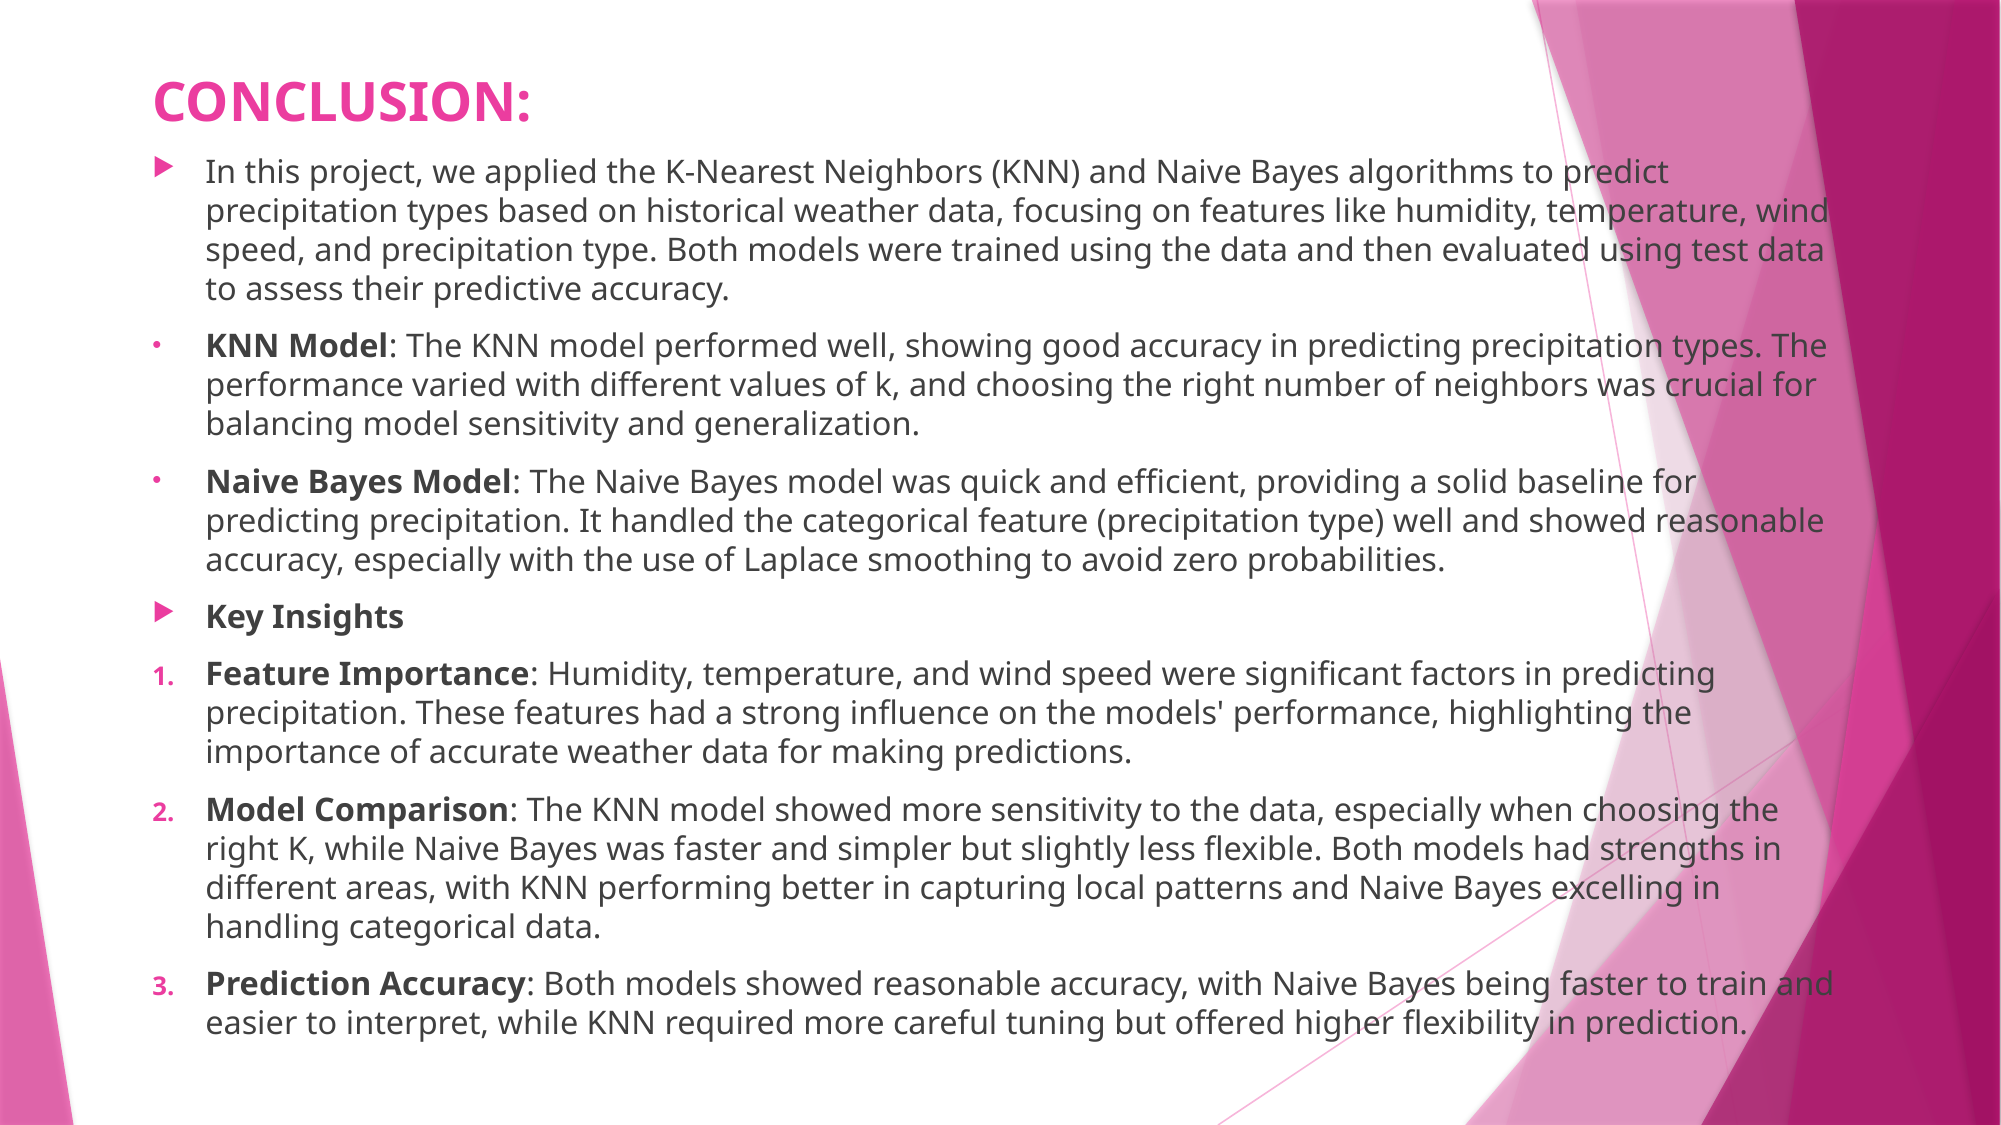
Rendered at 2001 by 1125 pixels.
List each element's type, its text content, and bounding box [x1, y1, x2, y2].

list CONCLUSION: In this project, we applied the K-Nearest Neighbors (KNN) and Naive Bayes algorithms to predict precipitation types based on historical weather data, focusing on features like humidity, temperature, wind speed, and precipitation type. Both models were trained using the data and then evaluated using test data to assess their predictive accuracy. KNN Model: The KNN model performed well, showing good accuracy in predicting precipitation types. The performance varied with different values of k, and choosing the right number of neighbors was crucial for balancing model sensitivity and generalization. Naive Bayes Model: The Naive Bayes model was quick and efficient, providing a solid baseline for predicting precipitation. It handled the categorical feature (precipitation type) well and showed reasonable accuracy, especially with the use of Laplace smoothing to avoid zero probabilities. Key Insights Feature Importance: Humidity, temperature, and wind speed were significant factors in predicting precipitation. These features had a strong influence on the models' performance, highlighting the importance of accurate weather data for making predictions. Model Comparison: The KNN model showed more sensitivity to the data, especially when choosing the right K, while Naive Bayes was faster and simpler but slightly less flexible. Both models had strengths in different areas, with KNN performing better in capturing local patterns and Naive Bayes excelling in handling categorical data. Prediction Accuracy: Both models showed reasonable accuracy, with Naive Bayes being faster to train and easier to interpret, while KNN required more careful tuning but offered higher flexibility in prediction. [137, 59, 1863, 1060]
